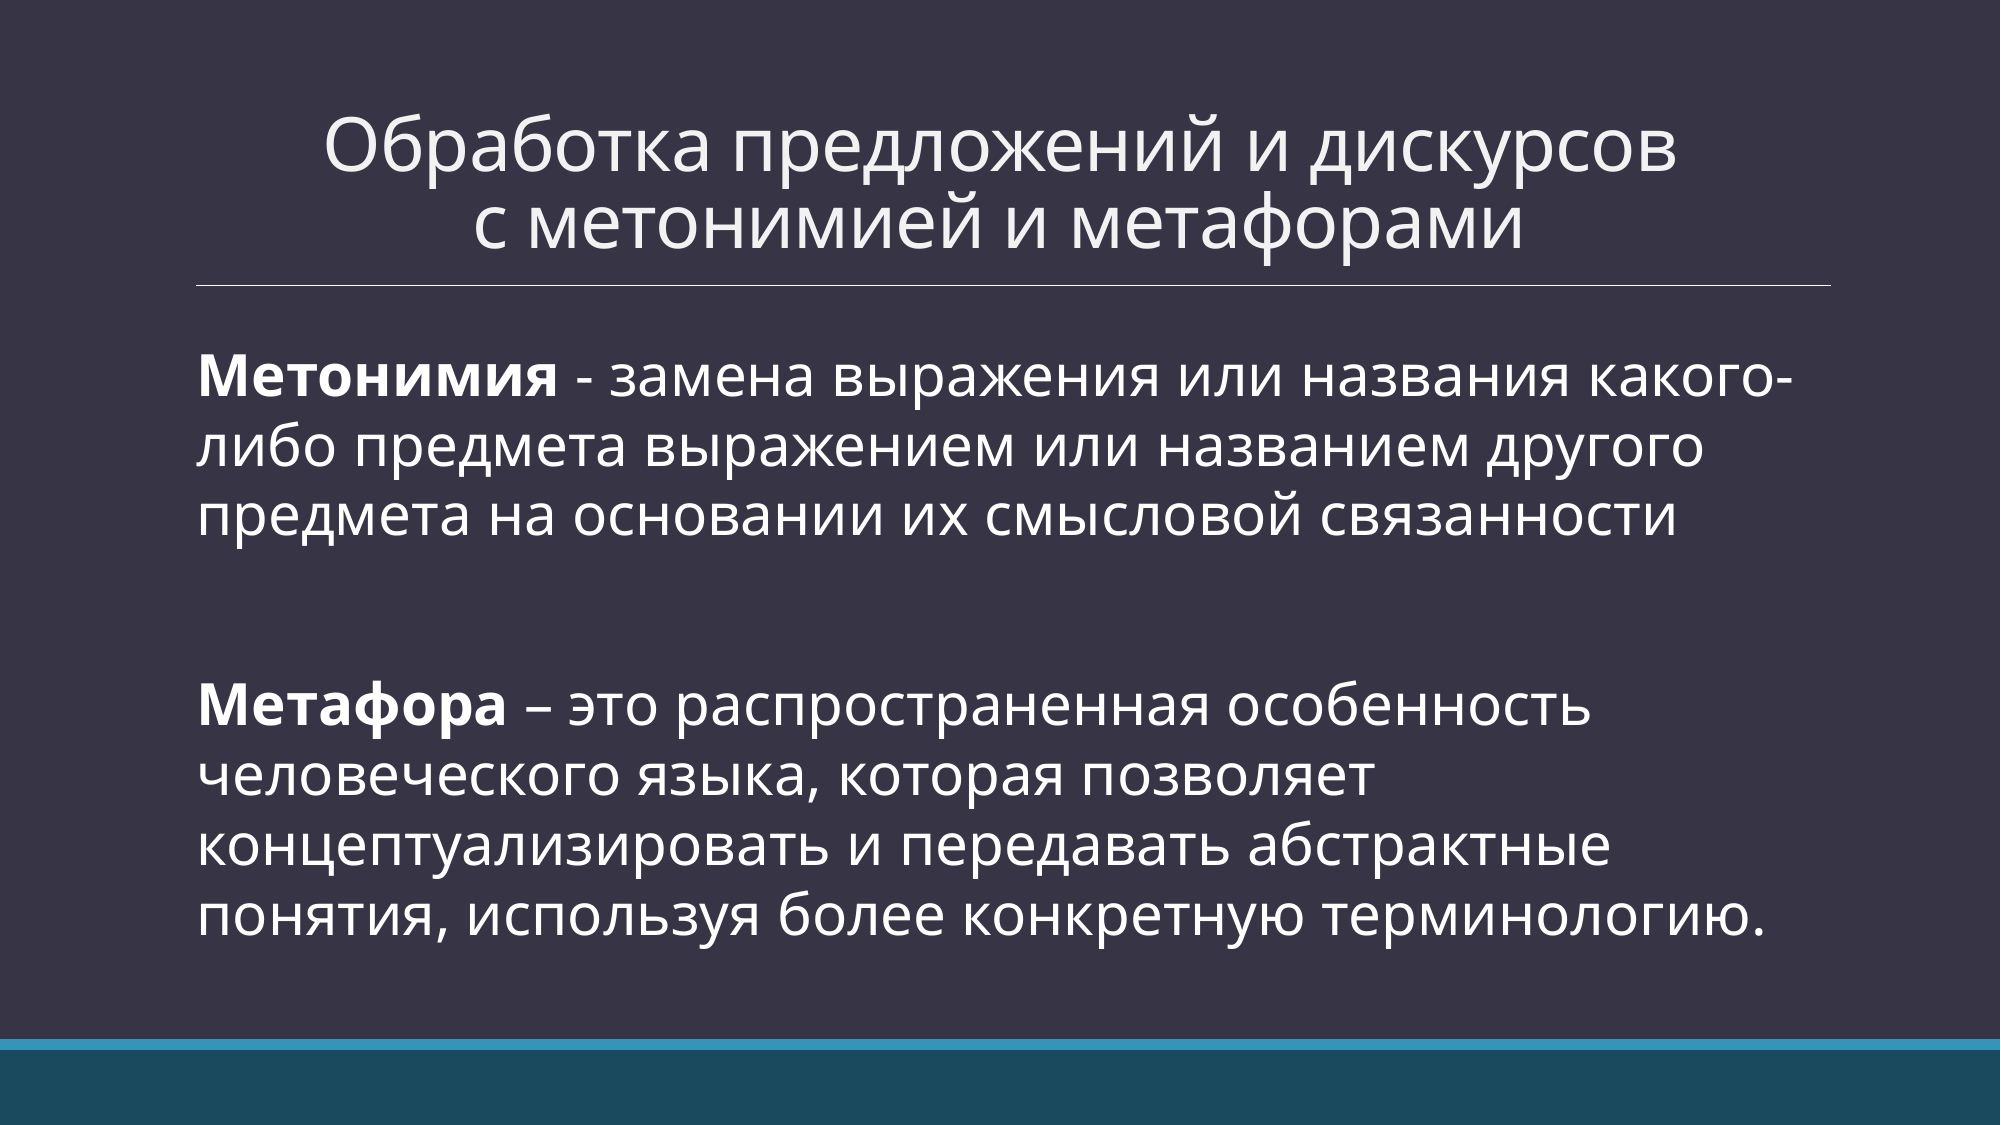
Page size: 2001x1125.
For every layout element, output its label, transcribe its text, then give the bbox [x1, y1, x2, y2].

title Обработка предложений и дискурсов с метонимией и метафорами [292, 36, 1708, 272]
text_box Метонимия - замена выражения или названия какого-либо предмета выражением или названием другого предмета на основании их смысловой связанности Метафора – это распространенная особенность человеческого языка, которая позволяет концептуализировать и передавать абстрактные понятия, используя более конкретную терминологию. [181, 330, 1819, 955]
